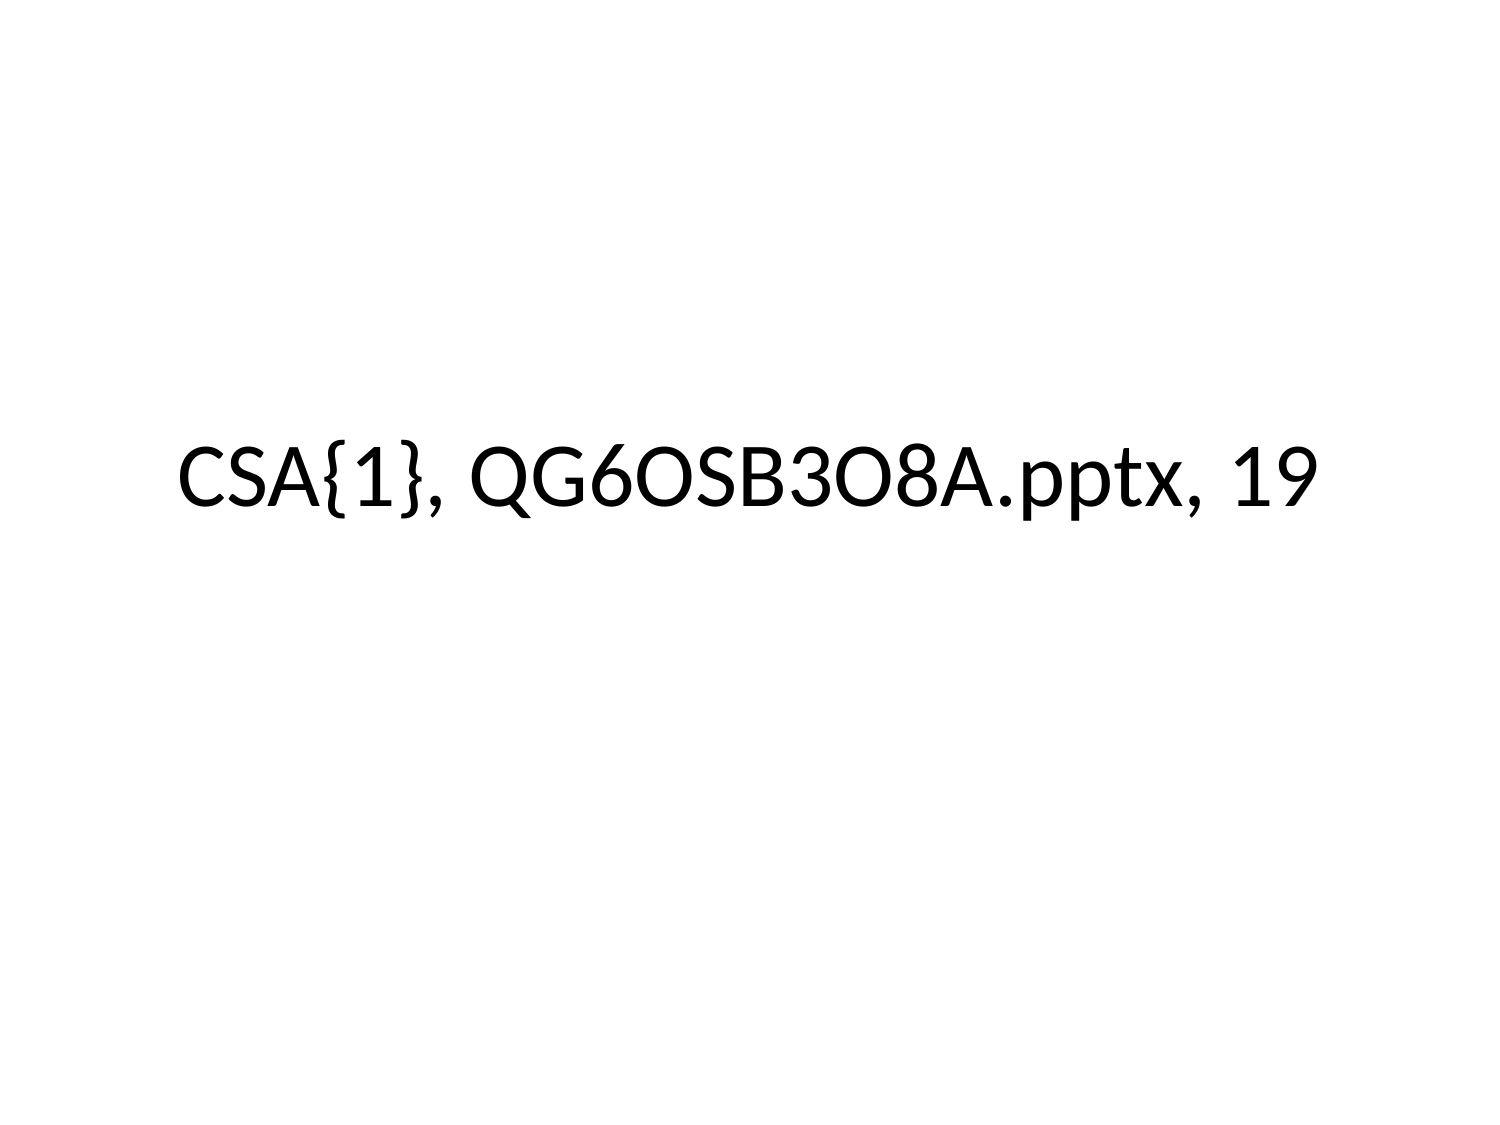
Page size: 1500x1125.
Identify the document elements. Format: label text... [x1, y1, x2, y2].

title CSA{1}, QG6OSB3O8A.pptx, 19 [112, 349, 1388, 591]
